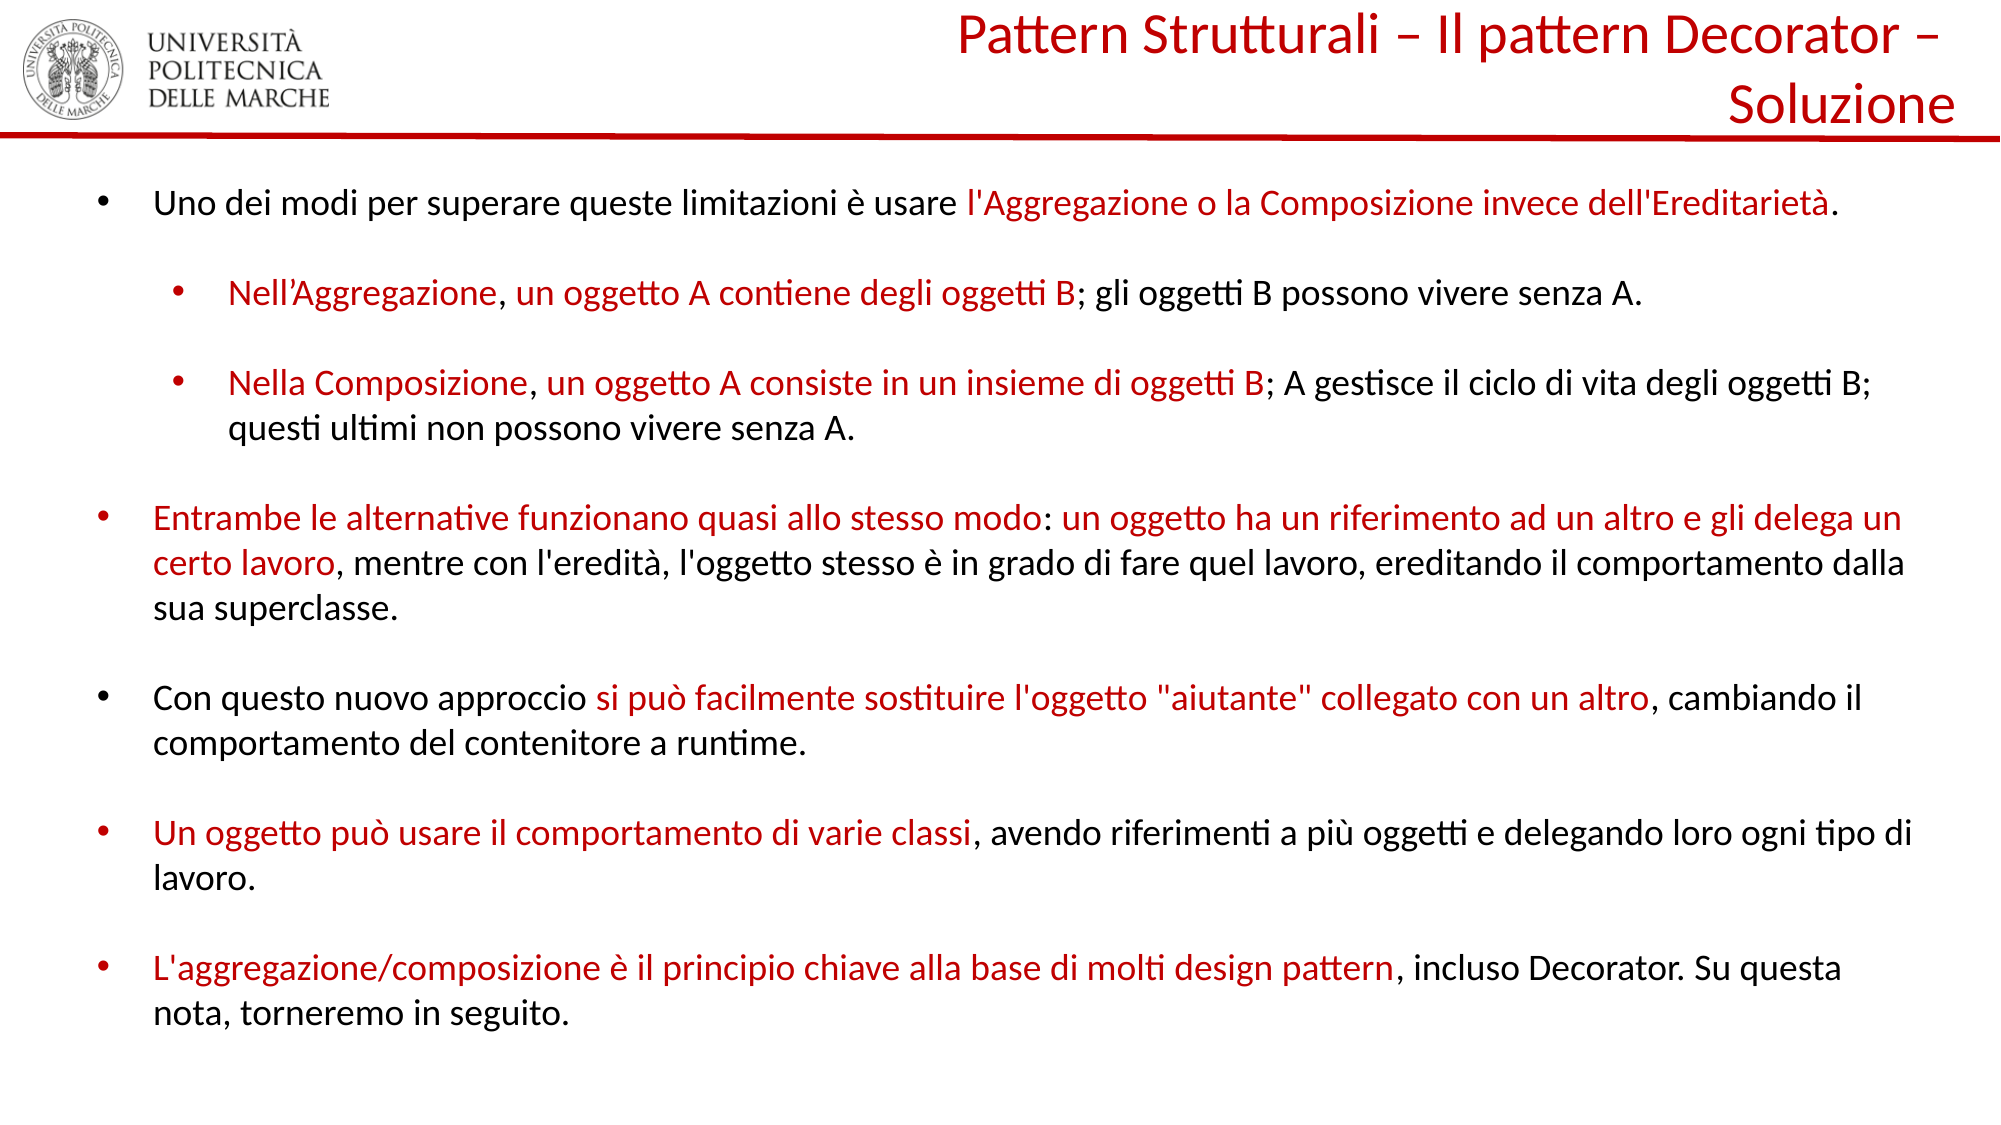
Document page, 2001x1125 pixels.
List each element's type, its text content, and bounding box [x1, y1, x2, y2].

picture [23, 17, 329, 122]
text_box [0, 135, 2000, 139]
text_box Pattern Strutturali – Il pattern Decorator – Soluzione [942, 0, 1971, 135]
text_box Uno dei modi per superare queste limitazioni è usare l'Aggregazione o la Composizione invece dell'Ereditarietà. Nell’Aggregazione, un oggetto A contiene degli oggetti B; gli oggetti B possono vivere senza A. Nella Composizione, un oggetto A consiste in un insieme di oggetti B; A gestisce il ciclo di vita degli oggetti B; questi ultimi non possono vivere senza A. Entrambe le alternative funzionano quasi allo stesso modo: un oggetto ha un riferimento ad un altro e gli delega un certo lavoro, mentre con l'eredità, l'oggetto stesso è in grado di fare quel lavoro, ereditando il comportamento dalla sua superclasse. Con questo nuovo approccio si può facilmente sostituire l'oggetto "aiutante" collegato con un altro, cambiando il comportamento del contenitore a runtime. Un oggetto può usare il comportamento di varie classi, avendo riferimenti a più oggetti e delegando loro ogni tipo di lavoro. L'aggregazione/composizione è il principio chiave alla base di molti design pattern, incluso Decorator. Su questa nota, torneremo in seguito. [82, 170, 1932, 1041]
text_box Pattern Strutturali – Il pattern Decorator – Soluzione [942, 139, 1971, 143]
